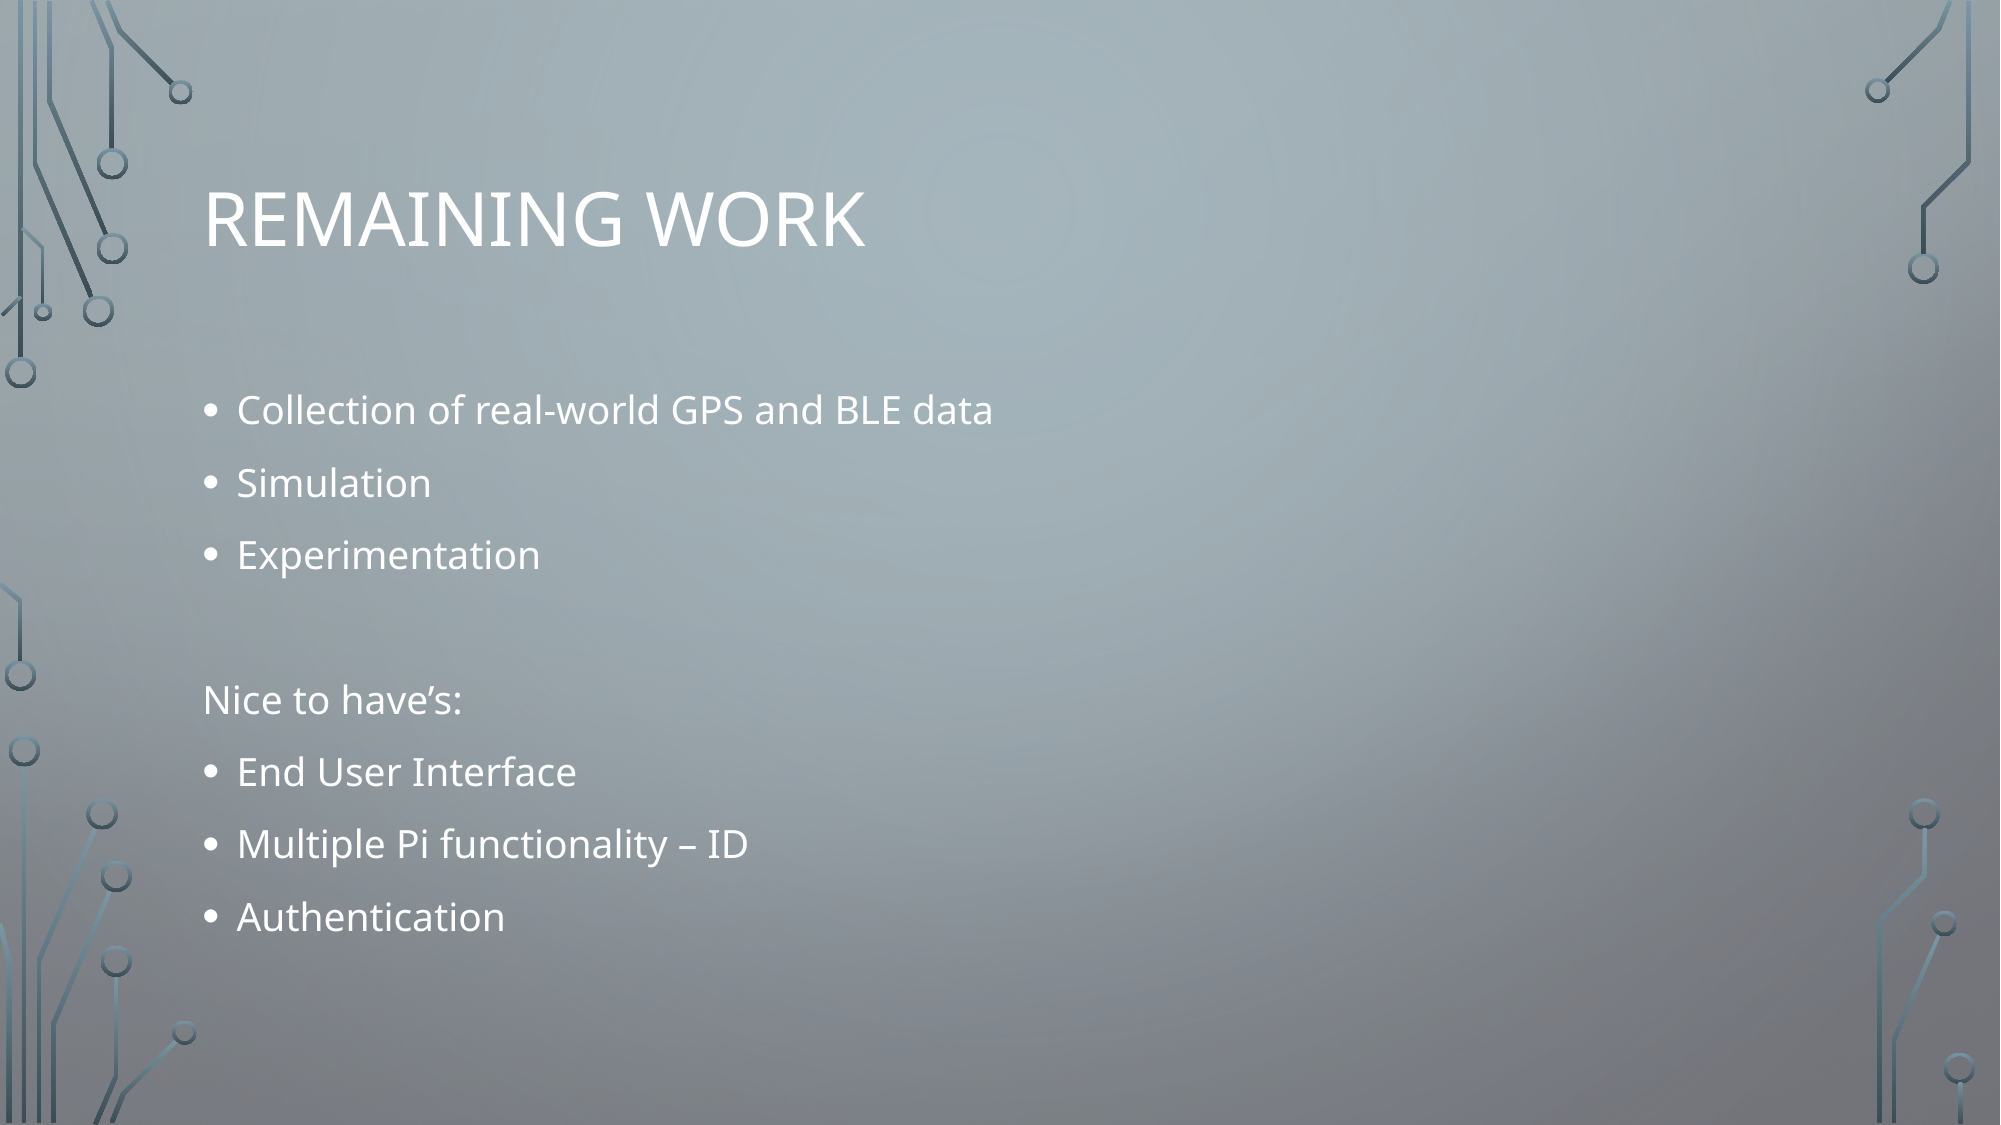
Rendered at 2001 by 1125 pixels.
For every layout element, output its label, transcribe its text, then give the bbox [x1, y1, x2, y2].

title Remaining work [187, 101, 1813, 344]
list Collection of real-world GPS and BLE data Simulation Experimentation Nice to have’s: End User Interface Multiple Pi functionality – ID Authentication [187, 369, 1813, 950]
